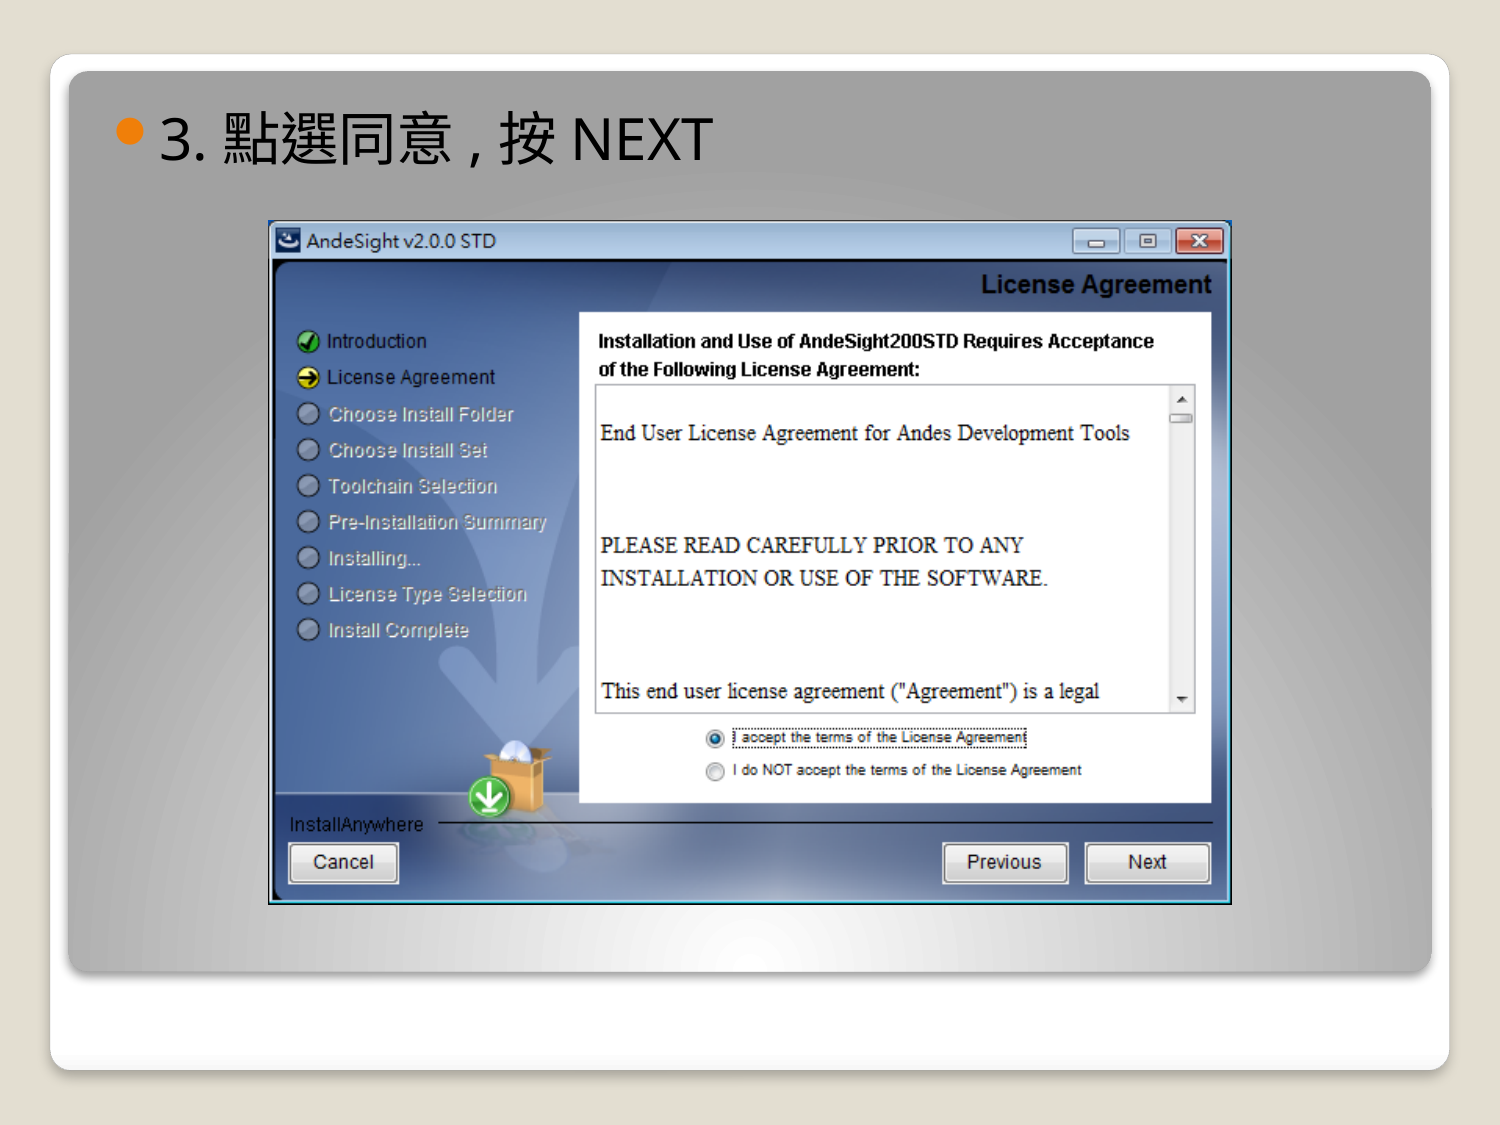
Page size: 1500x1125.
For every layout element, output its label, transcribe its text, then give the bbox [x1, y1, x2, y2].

list 3.點選同意,按NEXT [82, 86, 1425, 774]
picture [268, 220, 1232, 905]
